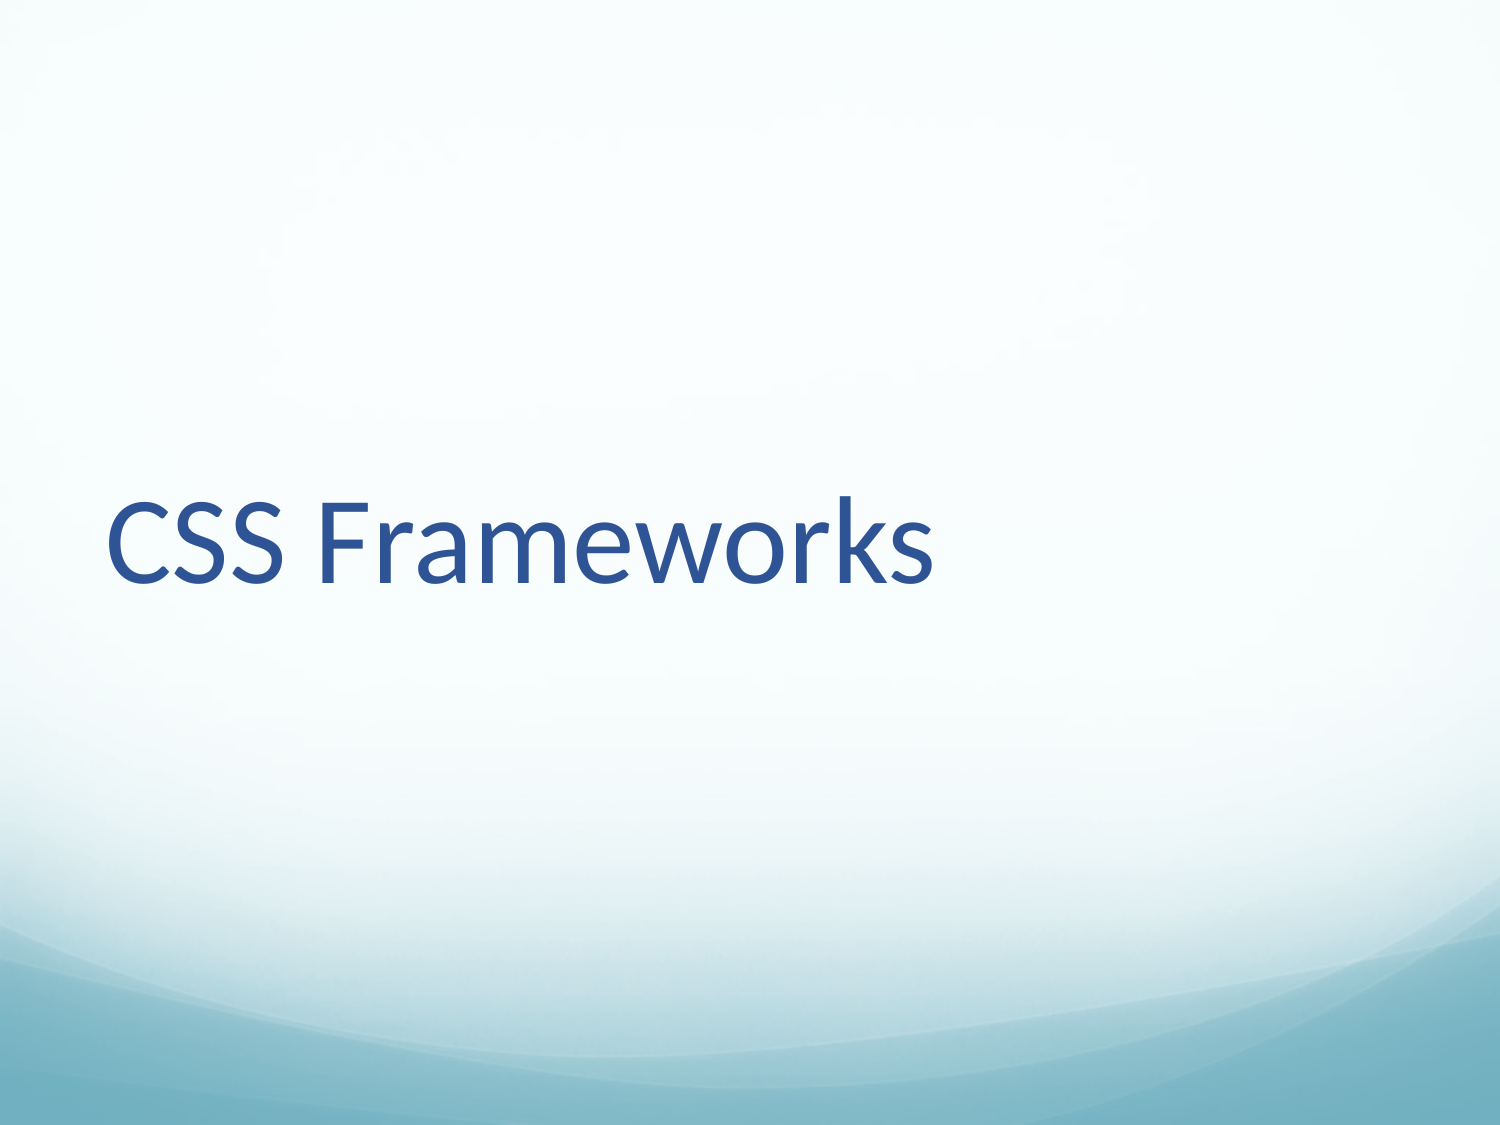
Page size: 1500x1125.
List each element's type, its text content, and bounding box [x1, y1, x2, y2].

title CSS Frameworks [90, 394, 1412, 618]
